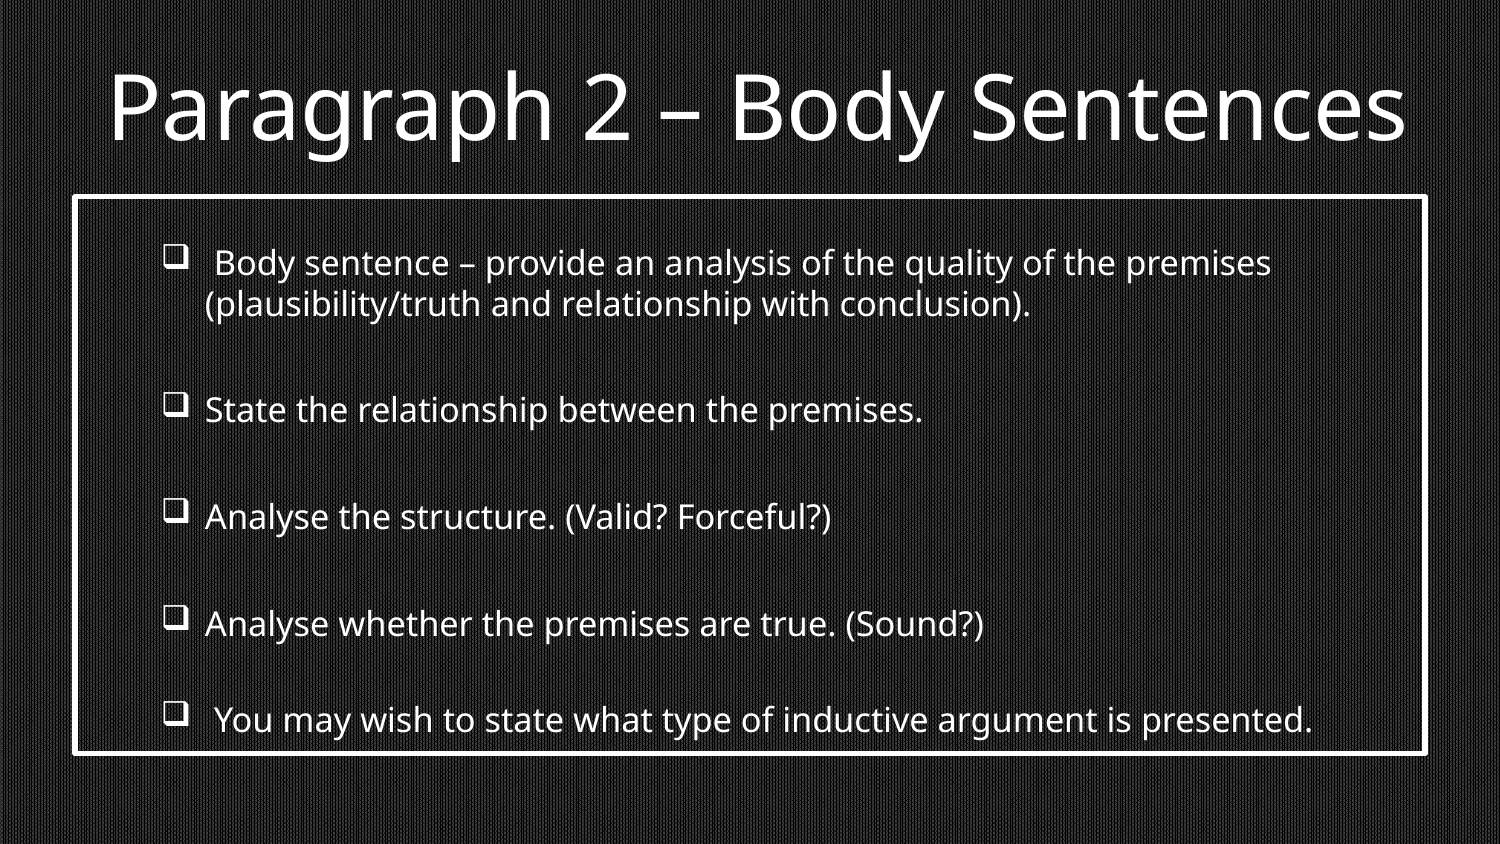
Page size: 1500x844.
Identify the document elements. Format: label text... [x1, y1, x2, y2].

list Body sentence – provide an analysis of the quality of the premises (plausibility/truth and relationship with conclusion). State the relationship between the premises. Analyse the structure. (Valid? Forceful?) Analyse whether the premises are true. (Sound?) You may wish to state what type of inductive argument is presented. [75, 196, 1425, 754]
title Paragraph 2 – Body Sentences [75, 33, 1425, 175]
